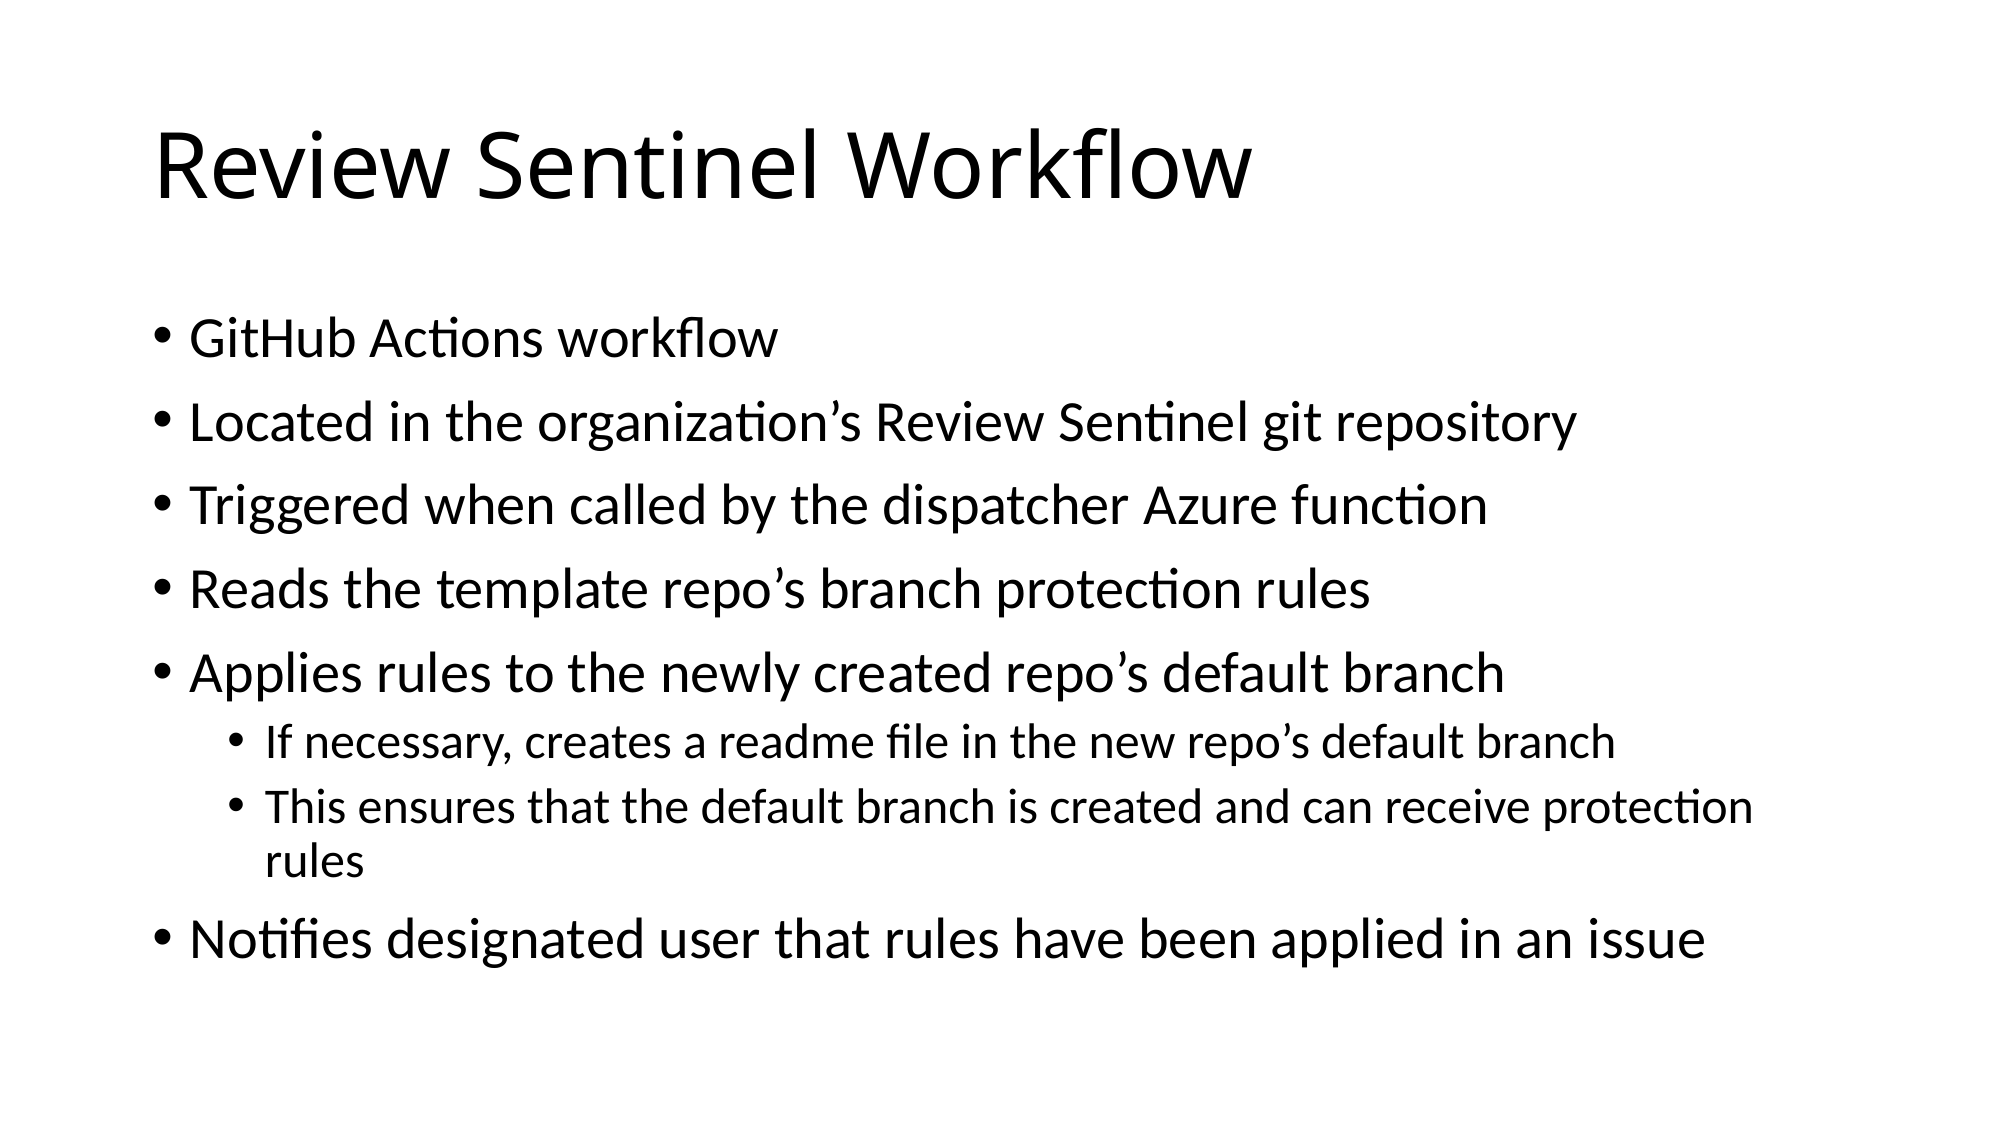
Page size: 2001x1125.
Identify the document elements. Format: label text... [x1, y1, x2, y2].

title Review Sentinel Workflow [137, 59, 1863, 278]
list GitHub Actions workflow Located in the organization’s Review Sentinel git repository Triggered when called by the dispatcher Azure function Reads the template repo’s branch protection rules Applies rules to the newly created repo’s default branch If necessary, creates a readme file in the new repo’s default branch This ensures that the default branch is created and can receive protection rules Notifies designated user that rules have been applied in an issue [137, 299, 1863, 1014]
